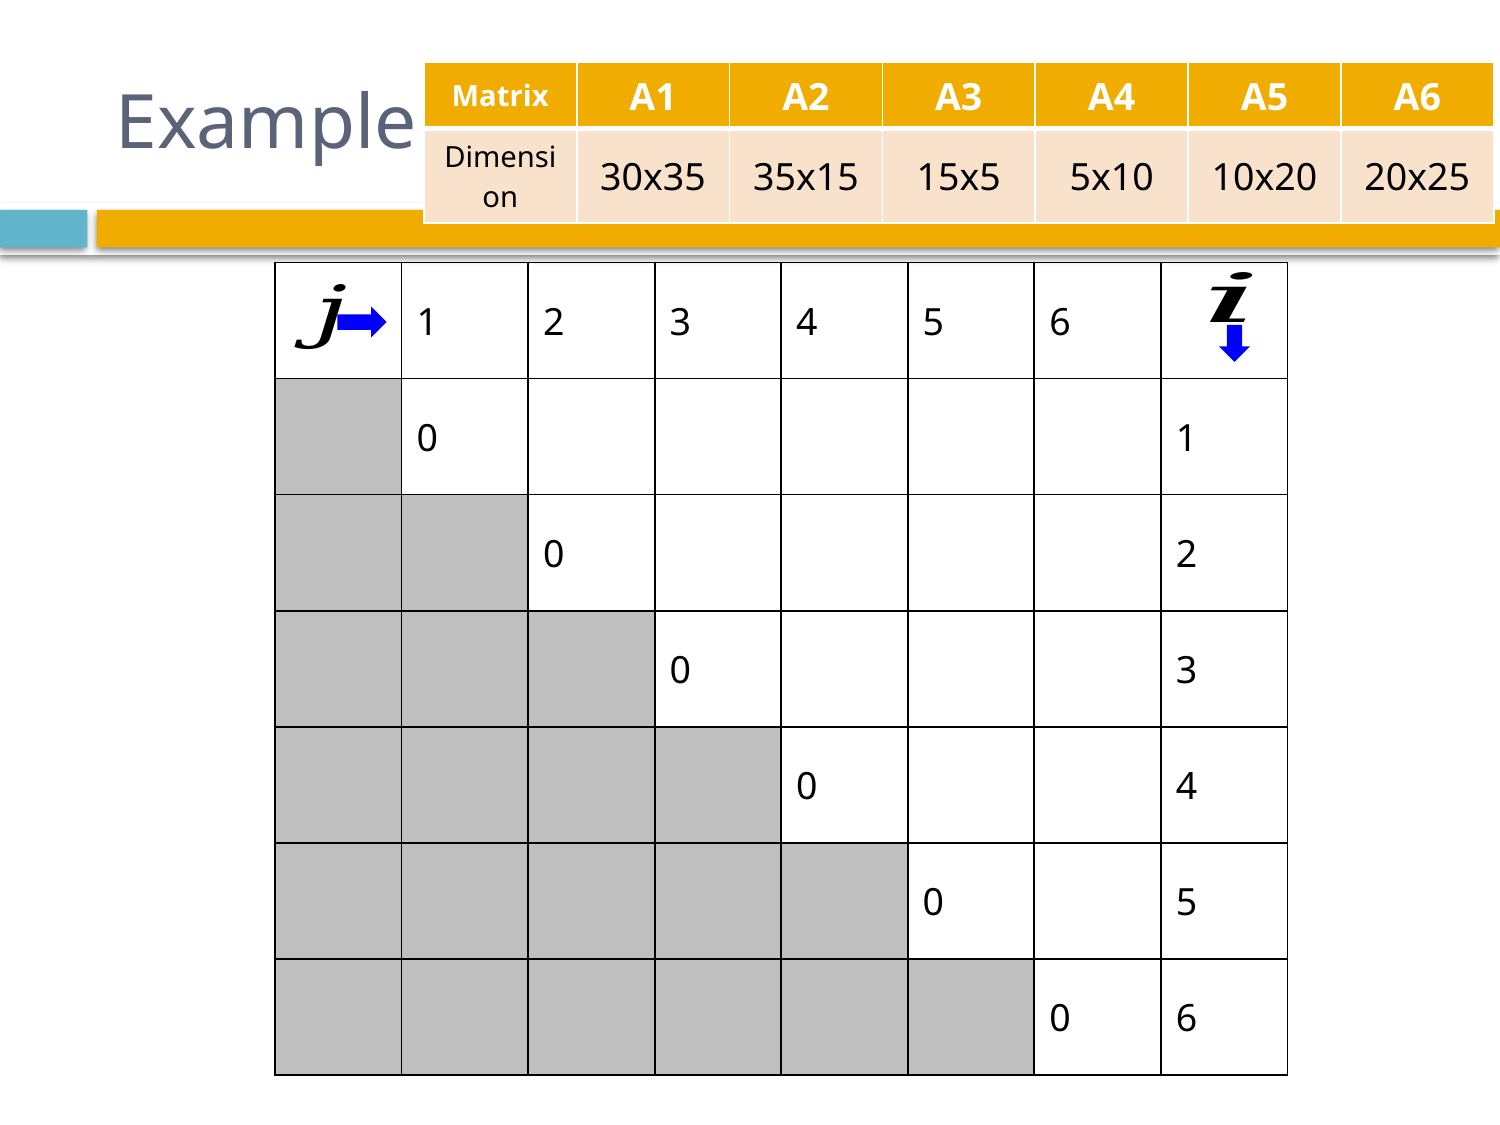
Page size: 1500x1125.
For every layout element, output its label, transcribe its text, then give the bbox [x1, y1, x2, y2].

table_cell [656, 844, 780, 958]
table_cell [402, 728, 527, 842]
table_cell 10x20 [1189, 131, 1340, 222]
table_cell [1035, 379, 1160, 494]
table_header A5 [1189, 63, 1340, 126]
table_cell 0 [402, 379, 527, 494]
table_cell [1035, 495, 1160, 610]
table_cell [529, 960, 654, 1074]
table_cell [782, 612, 907, 726]
table_cell 0 [1035, 960, 1160, 1074]
table_cell [276, 844, 401, 958]
table_header [276, 263, 401, 378]
table_cell [276, 495, 401, 610]
table_cell [782, 844, 907, 958]
table_cell [402, 495, 527, 610]
table_cell [909, 960, 1033, 1074]
table_cell 5x10 [1036, 131, 1187, 222]
table_cell [402, 844, 527, 958]
table_cell 4 [1162, 728, 1287, 842]
table_cell [656, 960, 780, 1074]
table_cell [276, 960, 401, 1074]
table_cell 30x35 [578, 131, 729, 222]
table_cell 20x25 [1342, 131, 1493, 222]
table_header 5 [909, 263, 1033, 378]
table_cell 0 [529, 495, 654, 610]
table_header A2 [730, 63, 882, 126]
table_cell [276, 728, 401, 842]
table_cell Dimension [425, 131, 576, 222]
table_cell [1035, 728, 1160, 842]
table_cell [276, 612, 401, 726]
table_header 1 [402, 263, 527, 378]
table_cell 0 [909, 844, 1033, 958]
table_cell [909, 612, 1033, 726]
table_cell [782, 495, 907, 610]
table_cell 35x15 [730, 131, 882, 222]
table_header Matrix [425, 63, 576, 126]
table_cell [1035, 844, 1160, 958]
table_cell [782, 960, 907, 1074]
table_cell [656, 728, 780, 842]
table_header 6 [1035, 263, 1160, 378]
table_cell [782, 379, 907, 494]
table_cell [1035, 612, 1160, 726]
table_cell [656, 495, 780, 610]
table_cell [656, 379, 780, 494]
table_cell [529, 844, 654, 958]
text_box [1217, 323, 1252, 363]
table_cell 15x5 [883, 131, 1034, 222]
table_cell [529, 728, 654, 842]
table_cell 5 [1162, 844, 1287, 958]
table_header 4 [782, 263, 907, 378]
table_header 3 [656, 263, 780, 378]
table_cell [909, 379, 1033, 494]
table_header [1162, 263, 1287, 378]
table_cell 1 [1162, 379, 1287, 494]
table_cell [909, 495, 1033, 610]
table_cell [909, 728, 1033, 842]
table_cell [276, 379, 401, 494]
table_cell 0 [656, 612, 780, 726]
table_cell [529, 379, 654, 494]
table_cell [529, 612, 654, 726]
table_cell 3 [1162, 612, 1287, 726]
text_box [335, 305, 388, 339]
table_header A3 [883, 63, 1034, 126]
table_cell 2 [1162, 495, 1287, 610]
table_header 2 [529, 263, 654, 378]
table_header A6 [1342, 63, 1493, 126]
table_cell 0 [782, 728, 907, 842]
table_cell 6 [1162, 960, 1287, 1074]
table_header A1 [578, 63, 729, 126]
table_header A4 [1036, 63, 1187, 126]
table_cell [402, 960, 527, 1074]
title Example [100, 37, 1438, 200]
table_cell [402, 612, 527, 726]
